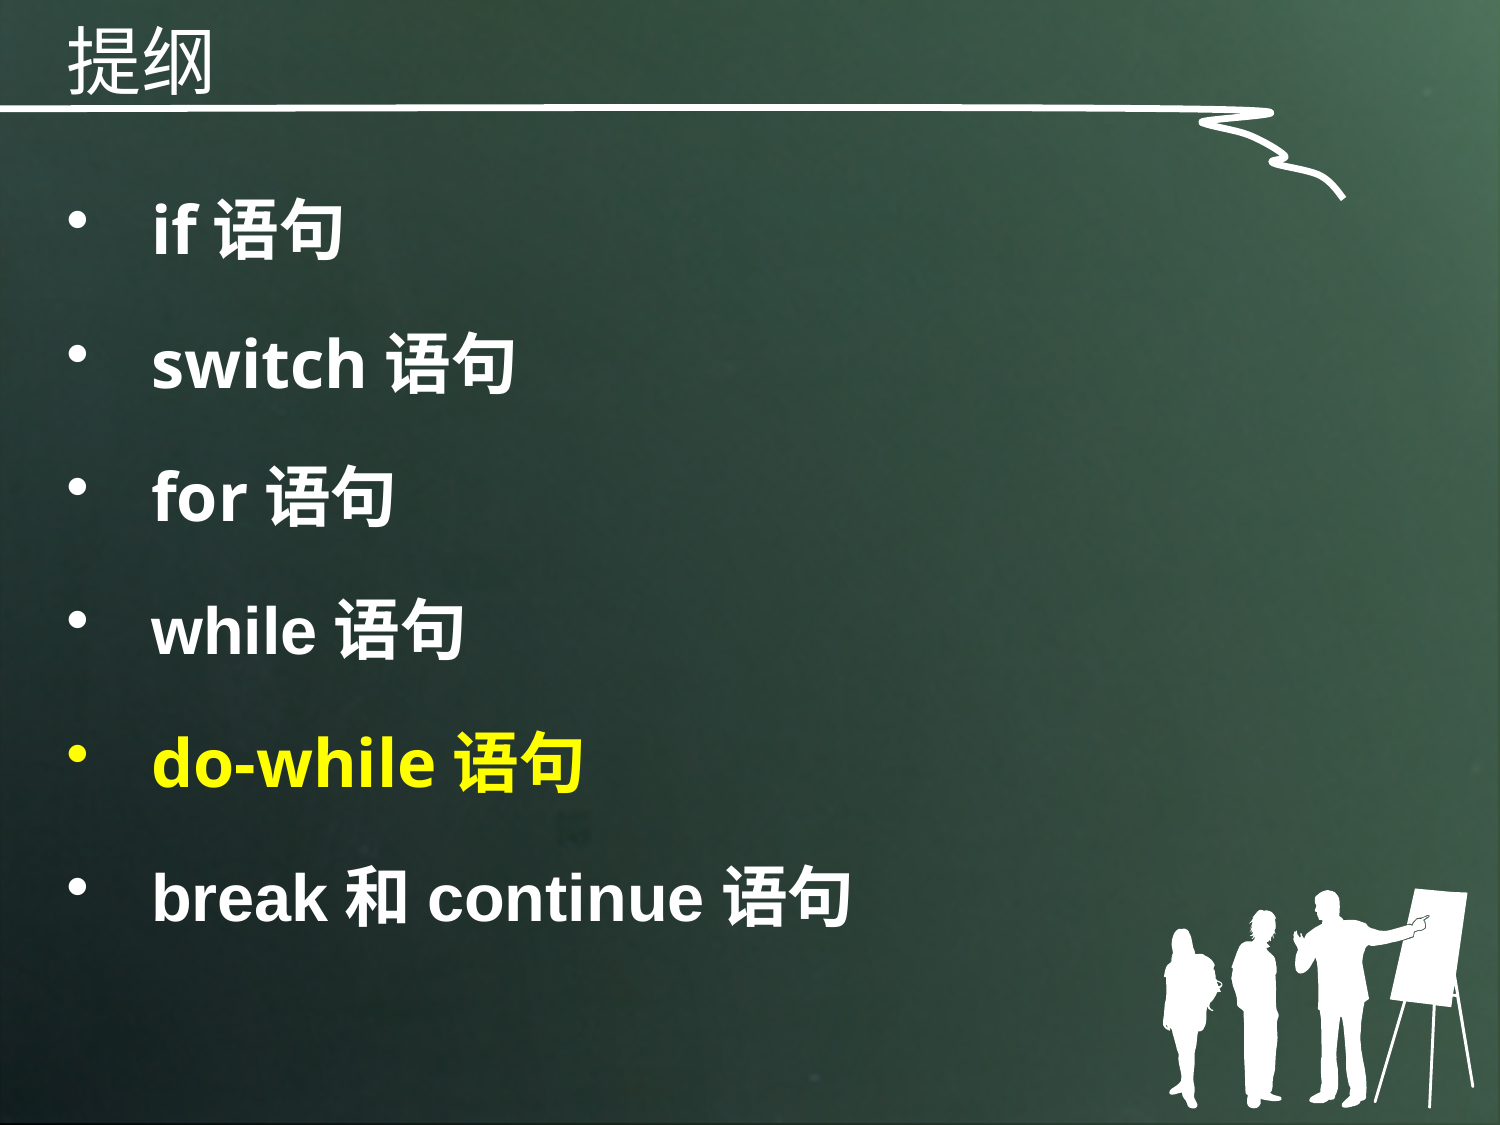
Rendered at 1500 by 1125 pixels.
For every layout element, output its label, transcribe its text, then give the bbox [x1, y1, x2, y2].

picture [0, 0, 1500, 1125]
title 提纲 [51, 23, 1365, 96]
text_box [0, 107, 1344, 199]
list if语句 switch语句 for语句 while语句 do-while语句 break和continue语句 [51, 140, 1365, 762]
